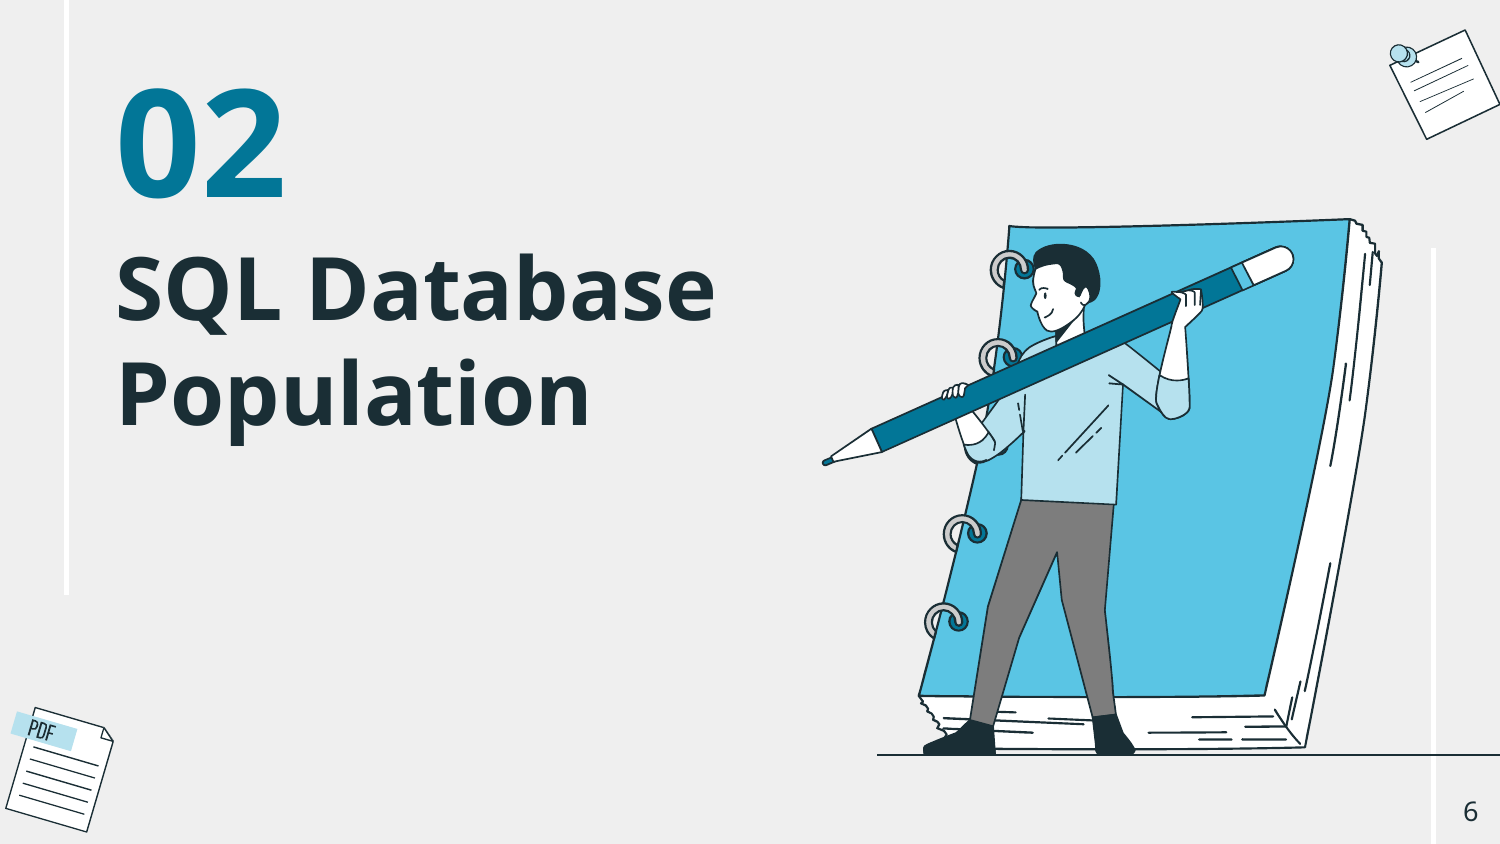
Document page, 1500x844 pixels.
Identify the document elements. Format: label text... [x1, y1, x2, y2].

slide_number ‹#› [1403, 779, 1494, 844]
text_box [821, 217, 1500, 756]
title SQL Database Population [100, 218, 819, 369]
title 02 [100, 32, 490, 183]
